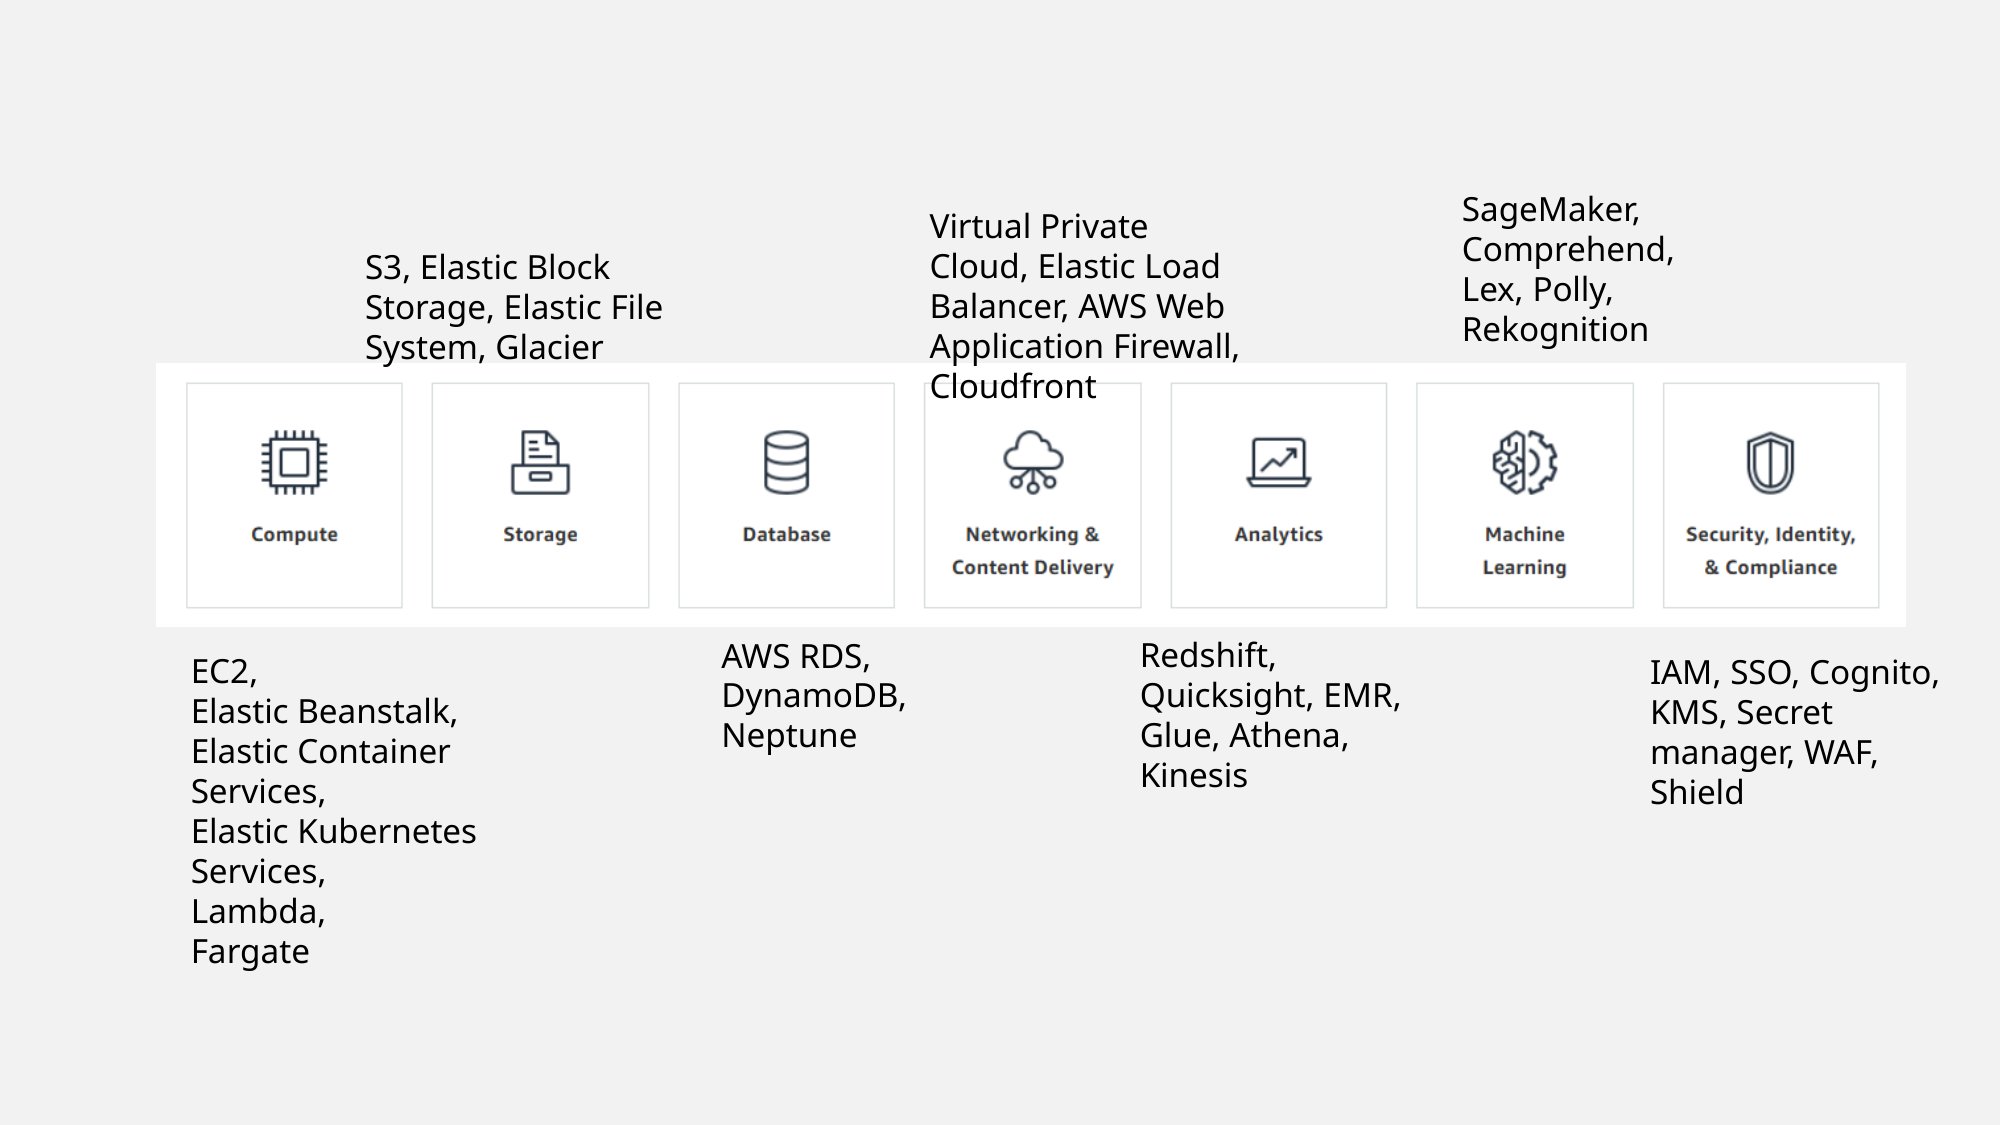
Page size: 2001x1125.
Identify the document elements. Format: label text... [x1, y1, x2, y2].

text_box EC2, Elastic Beanstalk, Elastic Container Services, Elastic Kubernetes Services, Lambda, Fargate [176, 643, 575, 978]
text_box Virtual Private Cloud, Elastic Load Balancer, AWS Web Application Firewall, Cloudfront [914, 198, 1260, 363]
text_box IAM, SSO, Cognito, KMS, Secret manager, WAF, Shield [1635, 643, 1981, 819]
text_box AWS RDS, DynamoDB, Neptune [706, 628, 931, 762]
text_box S3, Elastic Block Storage, Elastic File System, Glacier [350, 238, 747, 363]
text_box Redshift, Quicksight, EMR, Glue, Athena, Kinesis [1124, 628, 1470, 802]
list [156, 363, 1906, 628]
text_box SageMaker, Comprehend, Lex, Polly, Rekognition [1447, 181, 1718, 356]
